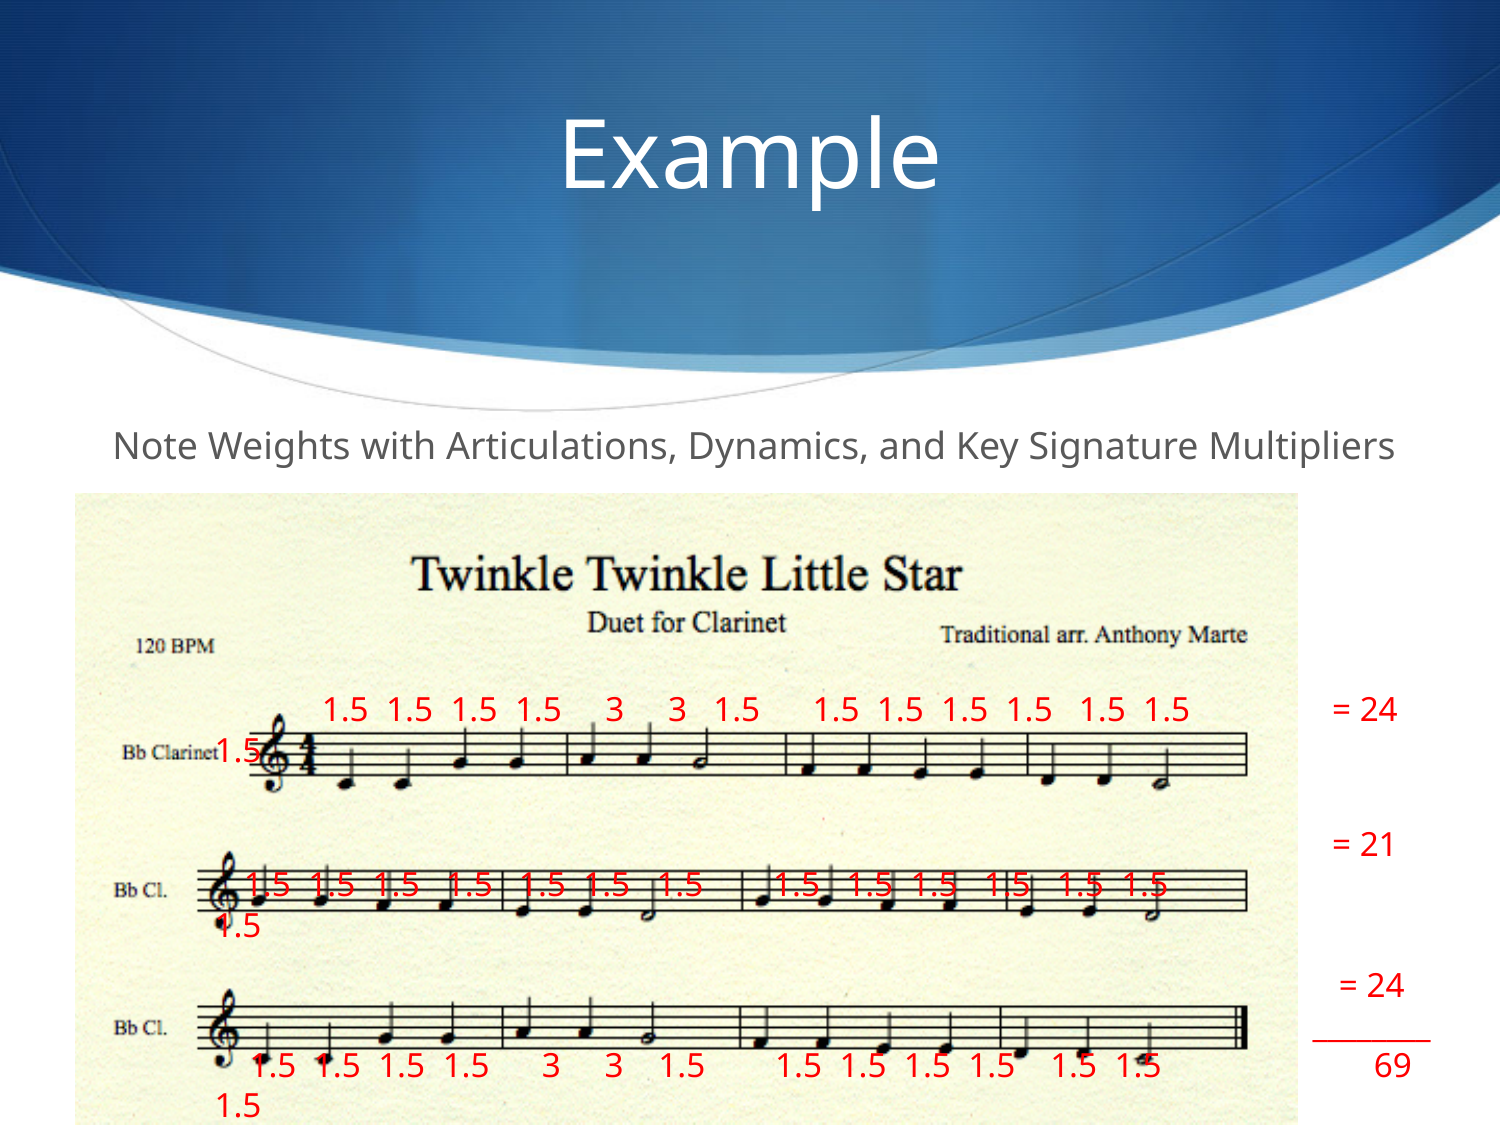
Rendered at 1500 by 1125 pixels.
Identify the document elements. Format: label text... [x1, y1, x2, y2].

picture [0, 0, 1500, 1125]
title Example [75, 56, 1425, 245]
text_box Note Weights with Articulations, Dynamics, and Key Signature Multipliers [97, 414, 1412, 475]
text_box = 24 = 21 = 24 ________ 69 [1299, 677, 1468, 1092]
